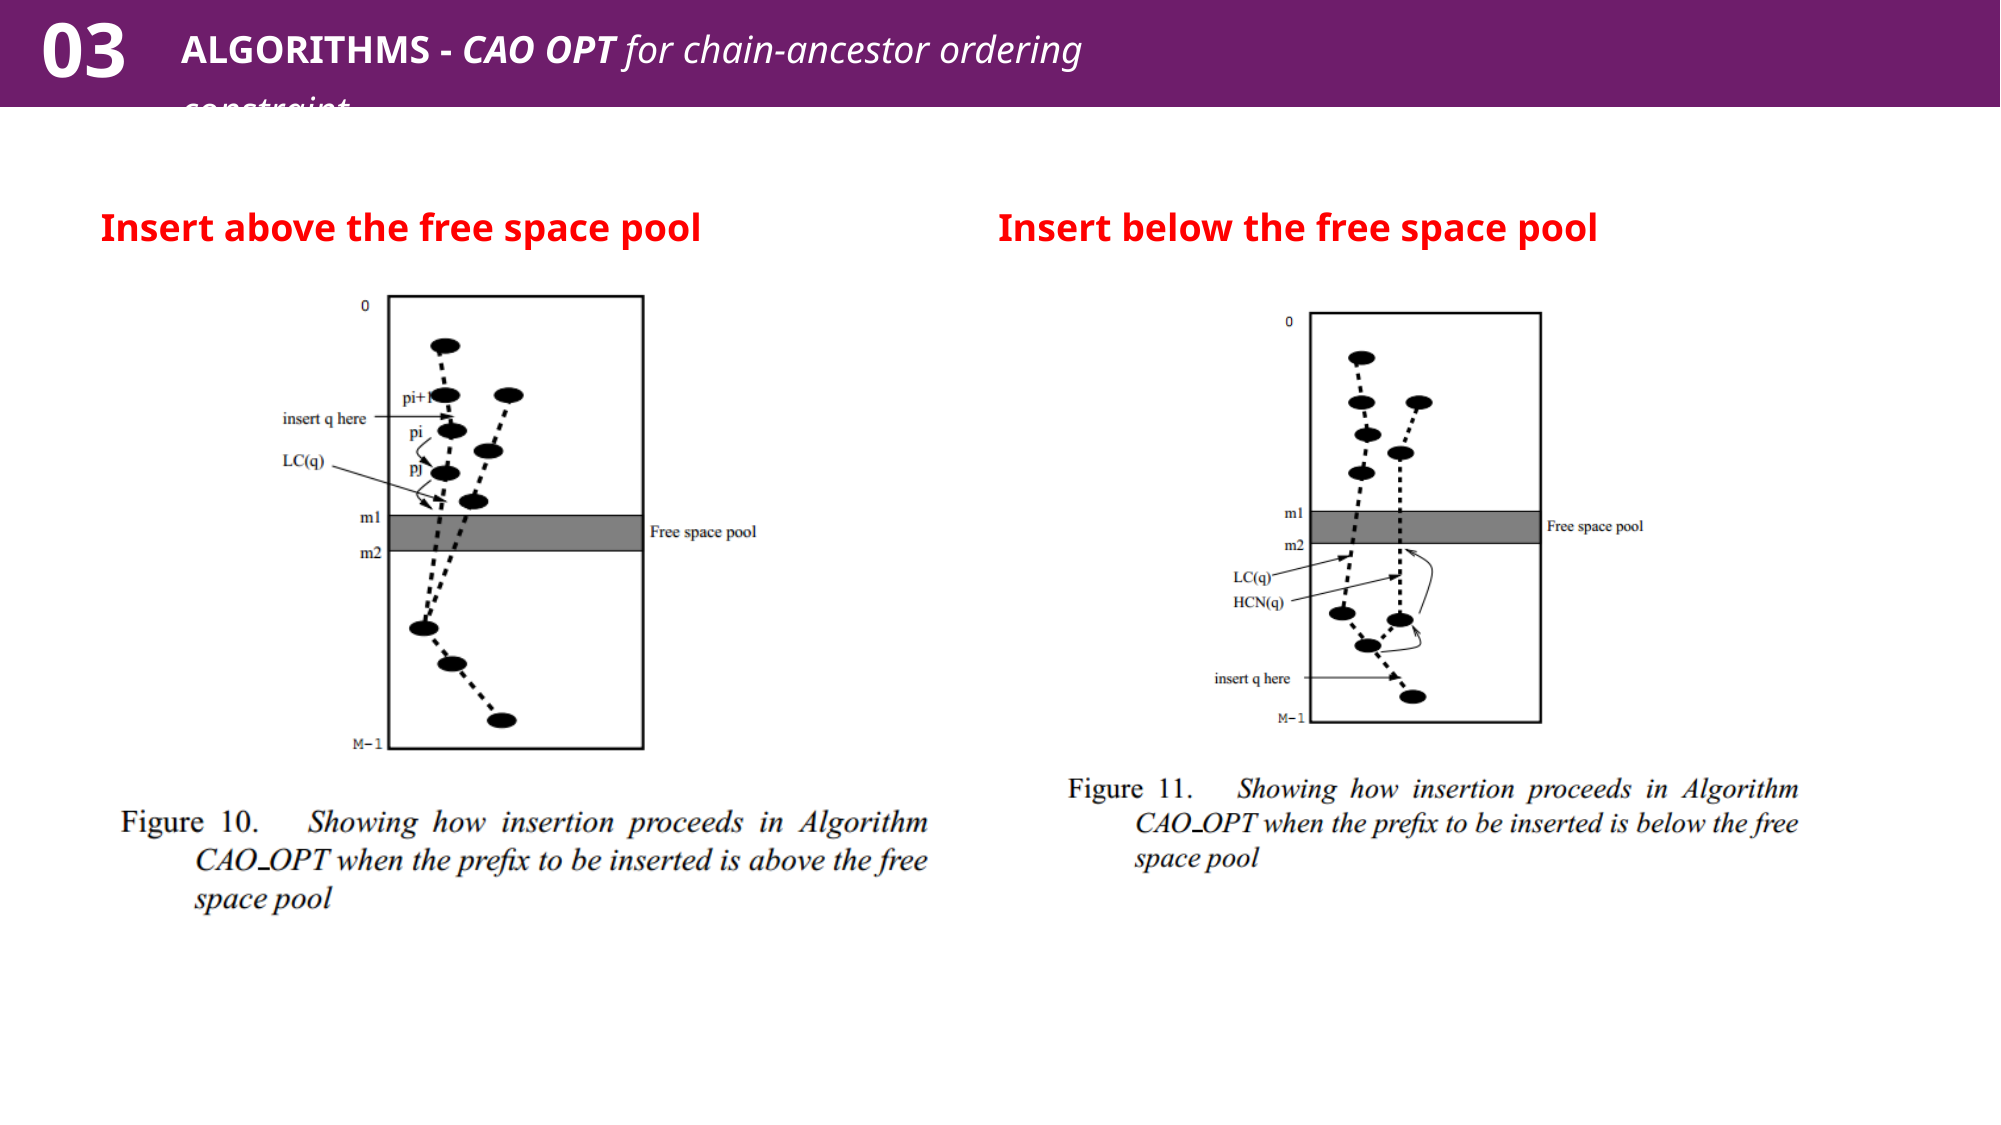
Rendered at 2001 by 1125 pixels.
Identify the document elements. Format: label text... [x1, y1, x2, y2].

text_box Insert below the free space pool [983, 196, 1615, 257]
list ALGORITHMS - CAO OPT for chain-ancestor ordering constraint [166, 23, 1456, 93]
list 03 [26, 13, 146, 93]
picture [1041, 293, 1809, 893]
picture [98, 257, 950, 932]
text_box Insert above the free space pool [86, 196, 718, 257]
